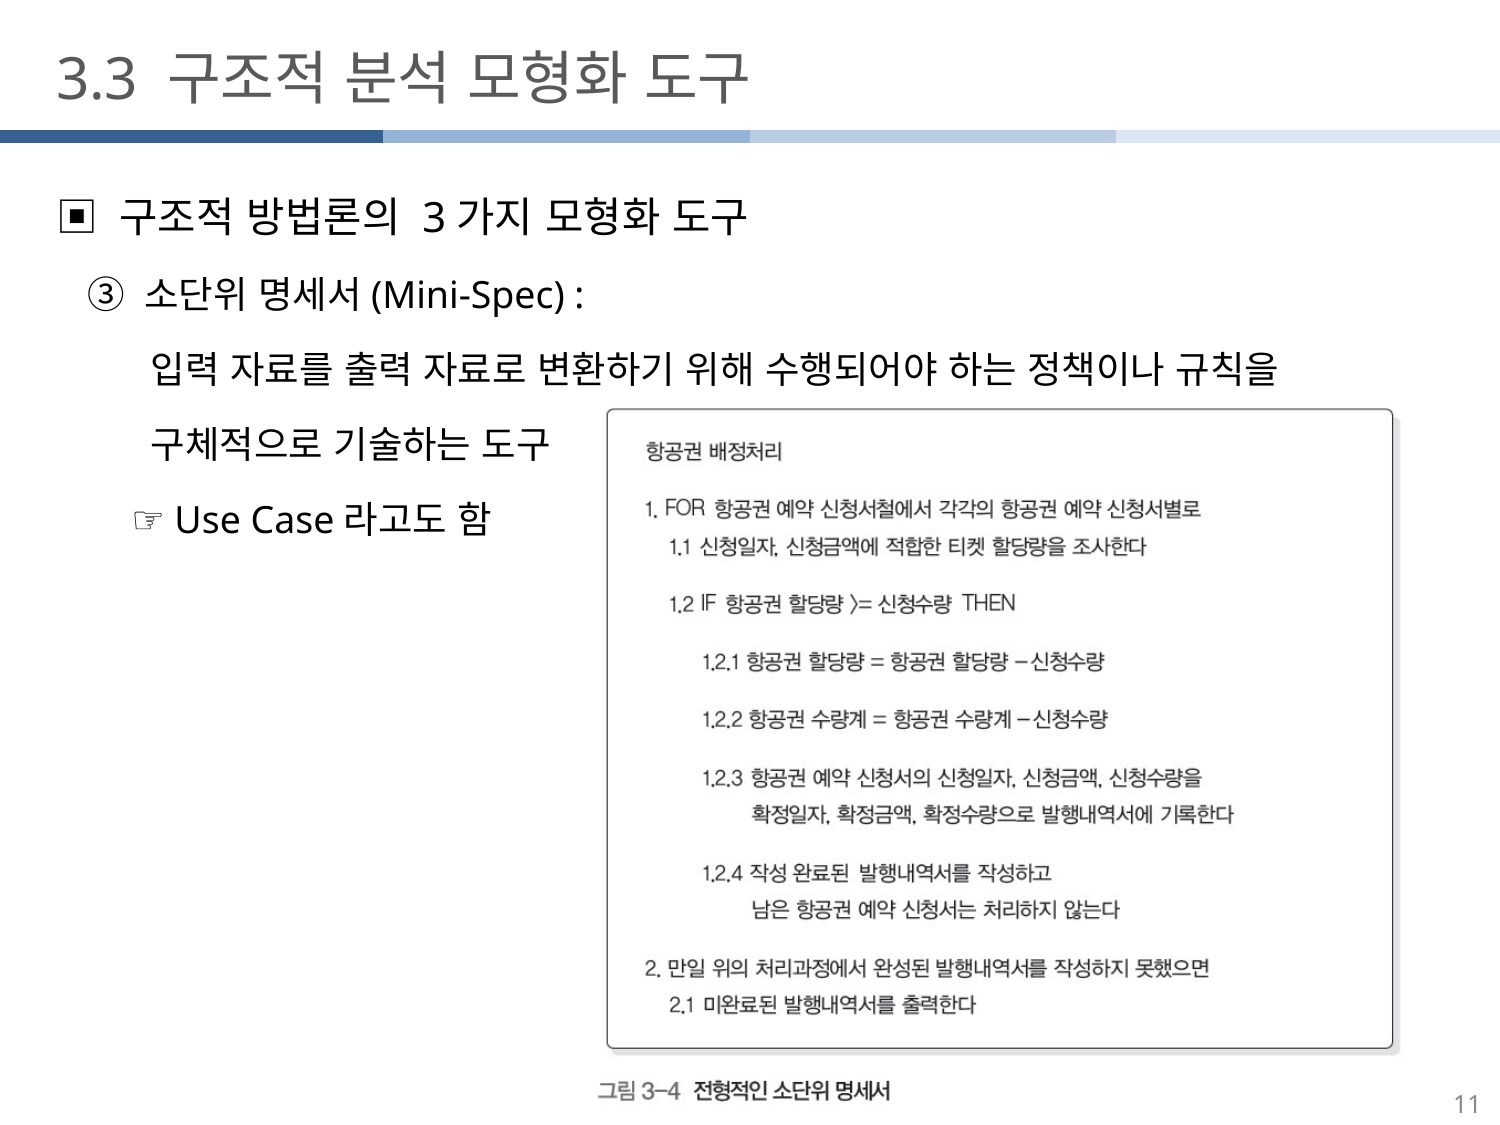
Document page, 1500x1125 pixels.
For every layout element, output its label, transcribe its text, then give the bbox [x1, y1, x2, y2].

list ▣ 구조적 방법론의 3가지 모형화 도구 ③ 소단위 명세서(Mini-Spec) : 입력 자료를 출력 자료로 변환하기 위해 수행되어야 하는 정책이나 규칙을 구체적으로 기술하는 도구 ☞ Use Case라고도 함 [41, 158, 1459, 1057]
text_box 3.3 구조적 분석 모형화 도구 [41, 30, 1282, 122]
picture [588, 396, 1412, 1113]
slide_number 11 [1387, 1090, 1497, 1122]
